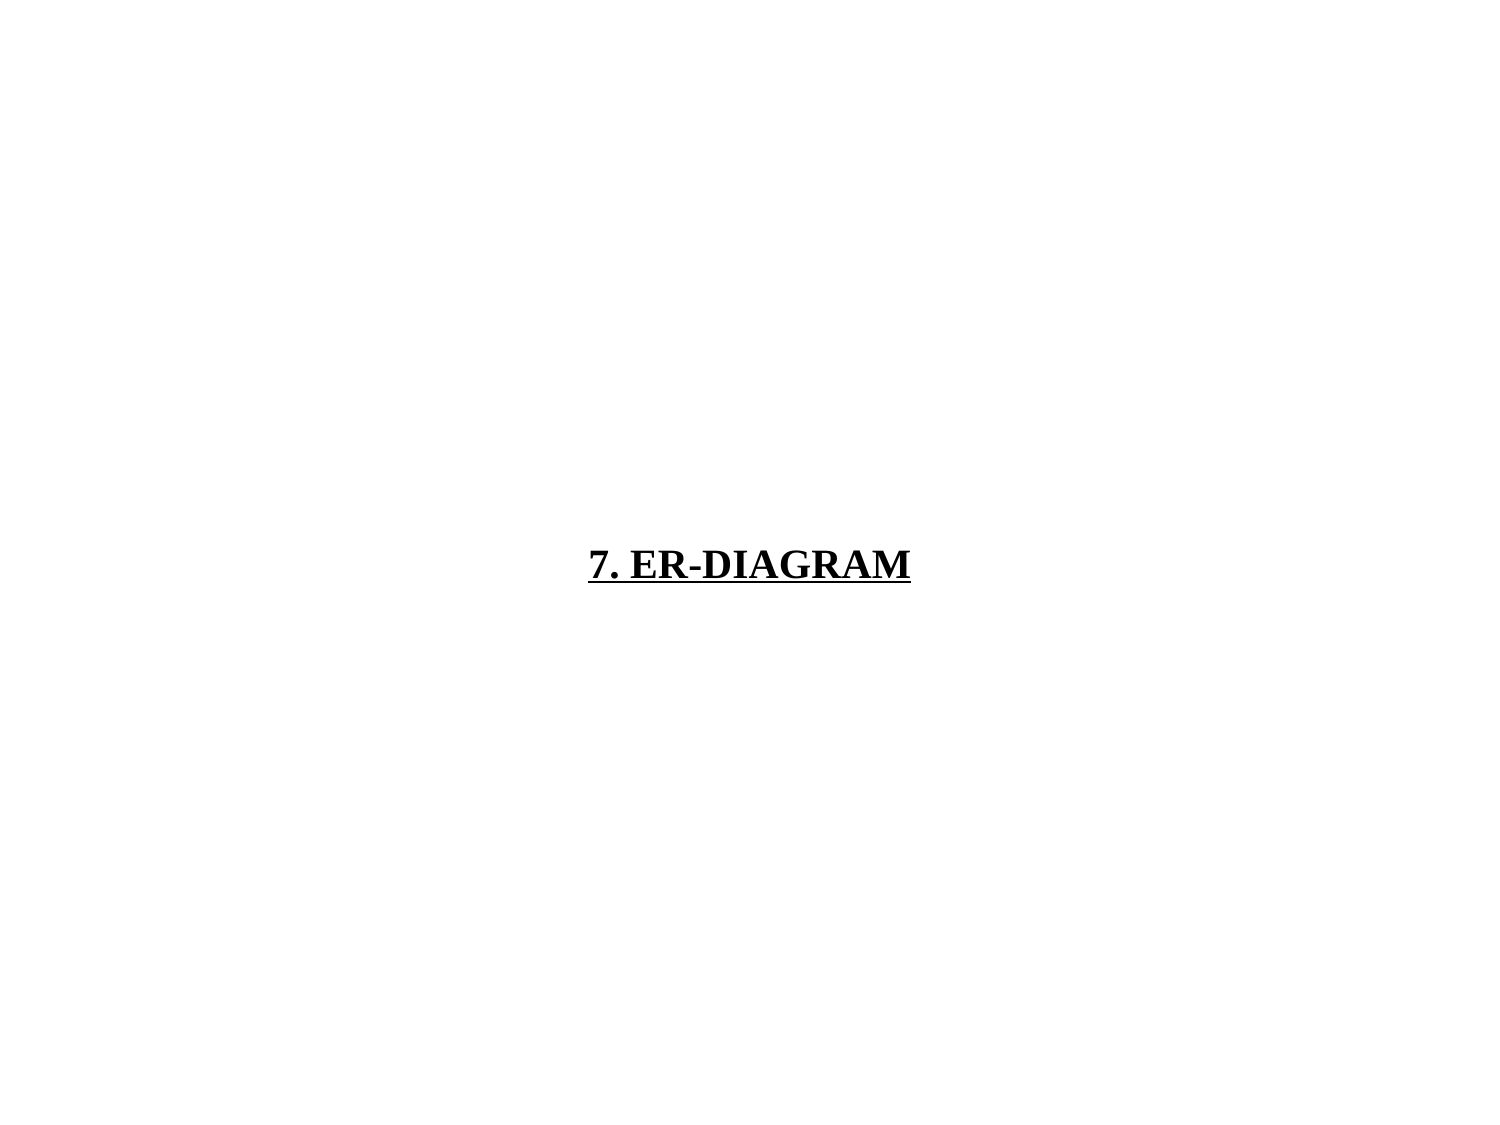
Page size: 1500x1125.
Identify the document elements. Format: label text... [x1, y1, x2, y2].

text_box 7. ER-DIAGRAM [443, 529, 1057, 595]
